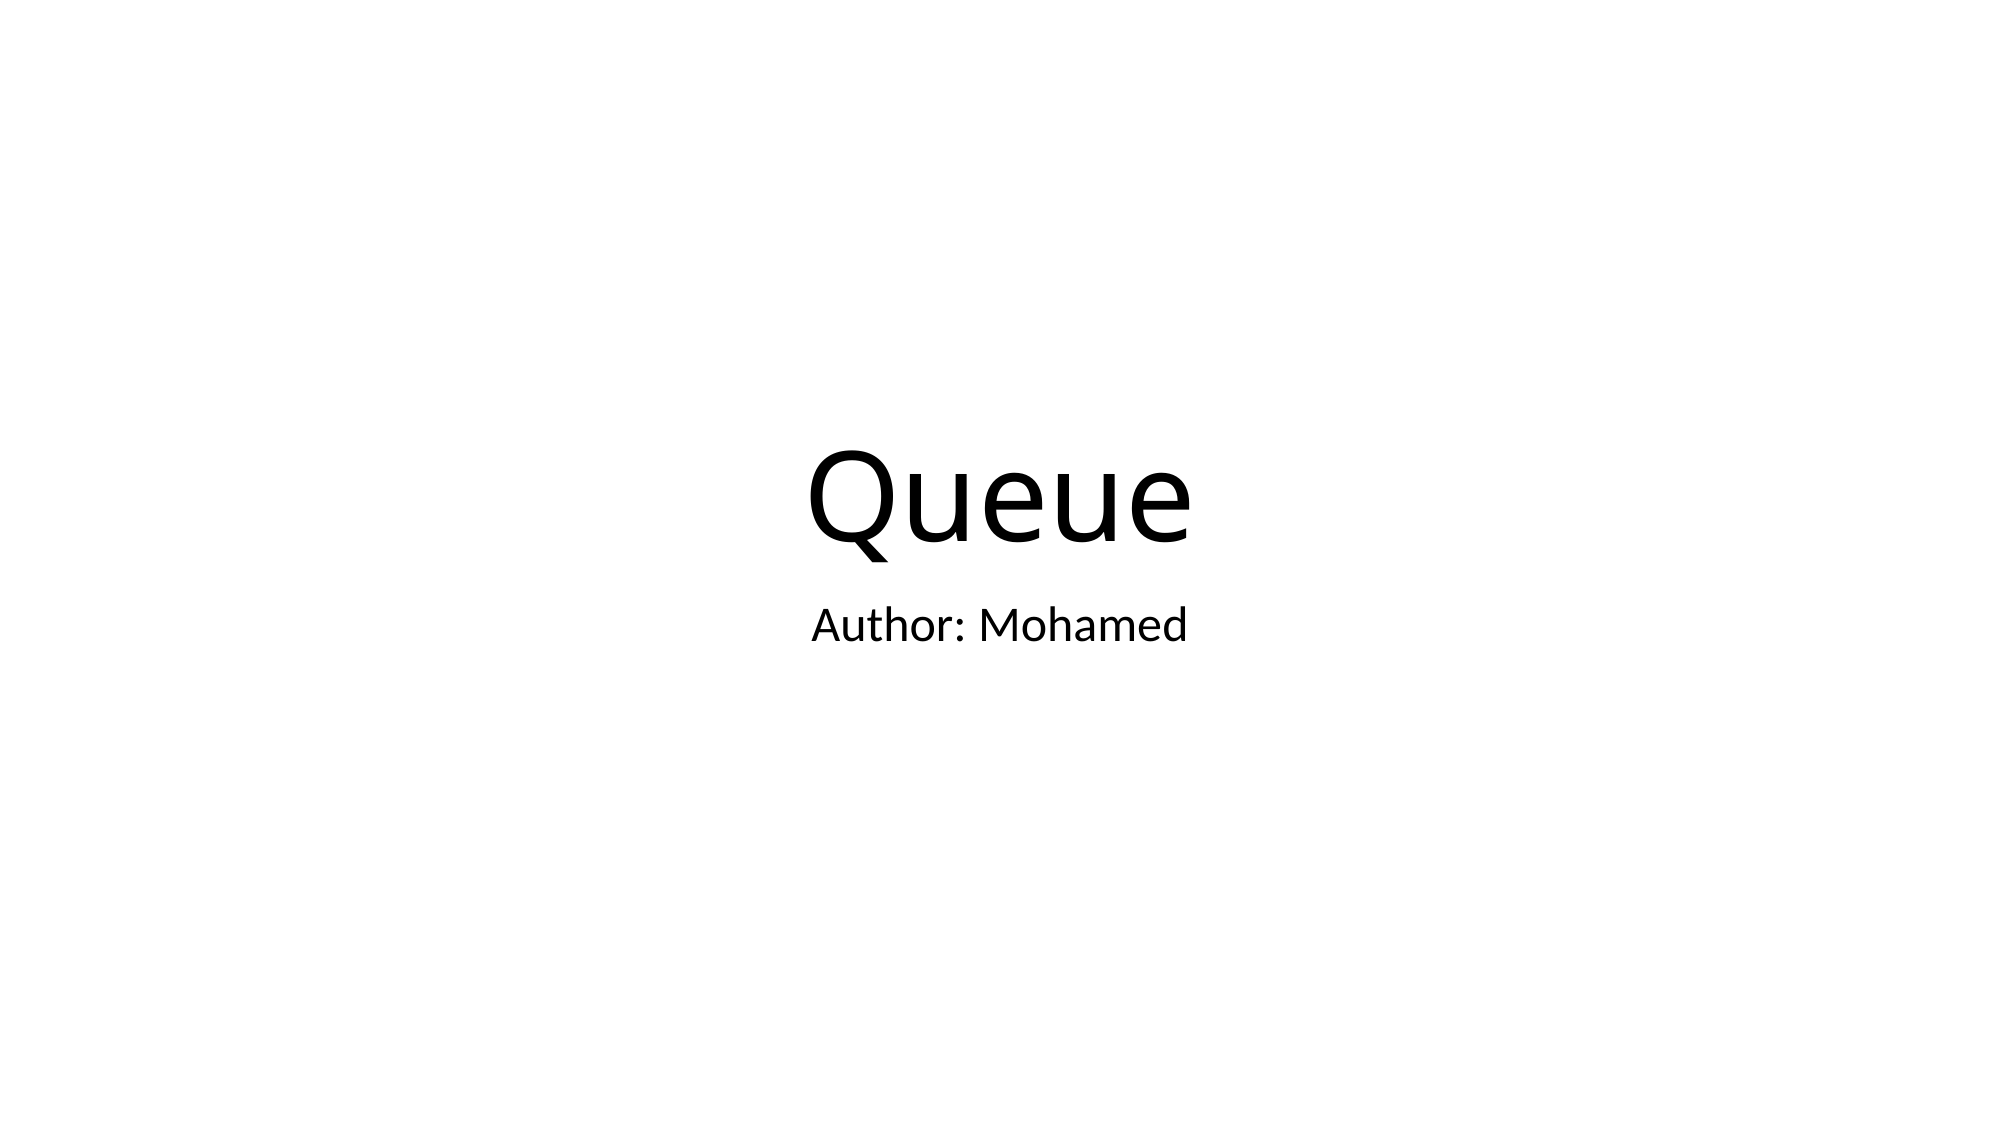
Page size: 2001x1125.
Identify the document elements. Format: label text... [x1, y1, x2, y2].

title Queue [249, 184, 1750, 576]
subtitle Author: Mohamed [249, 590, 1750, 863]
